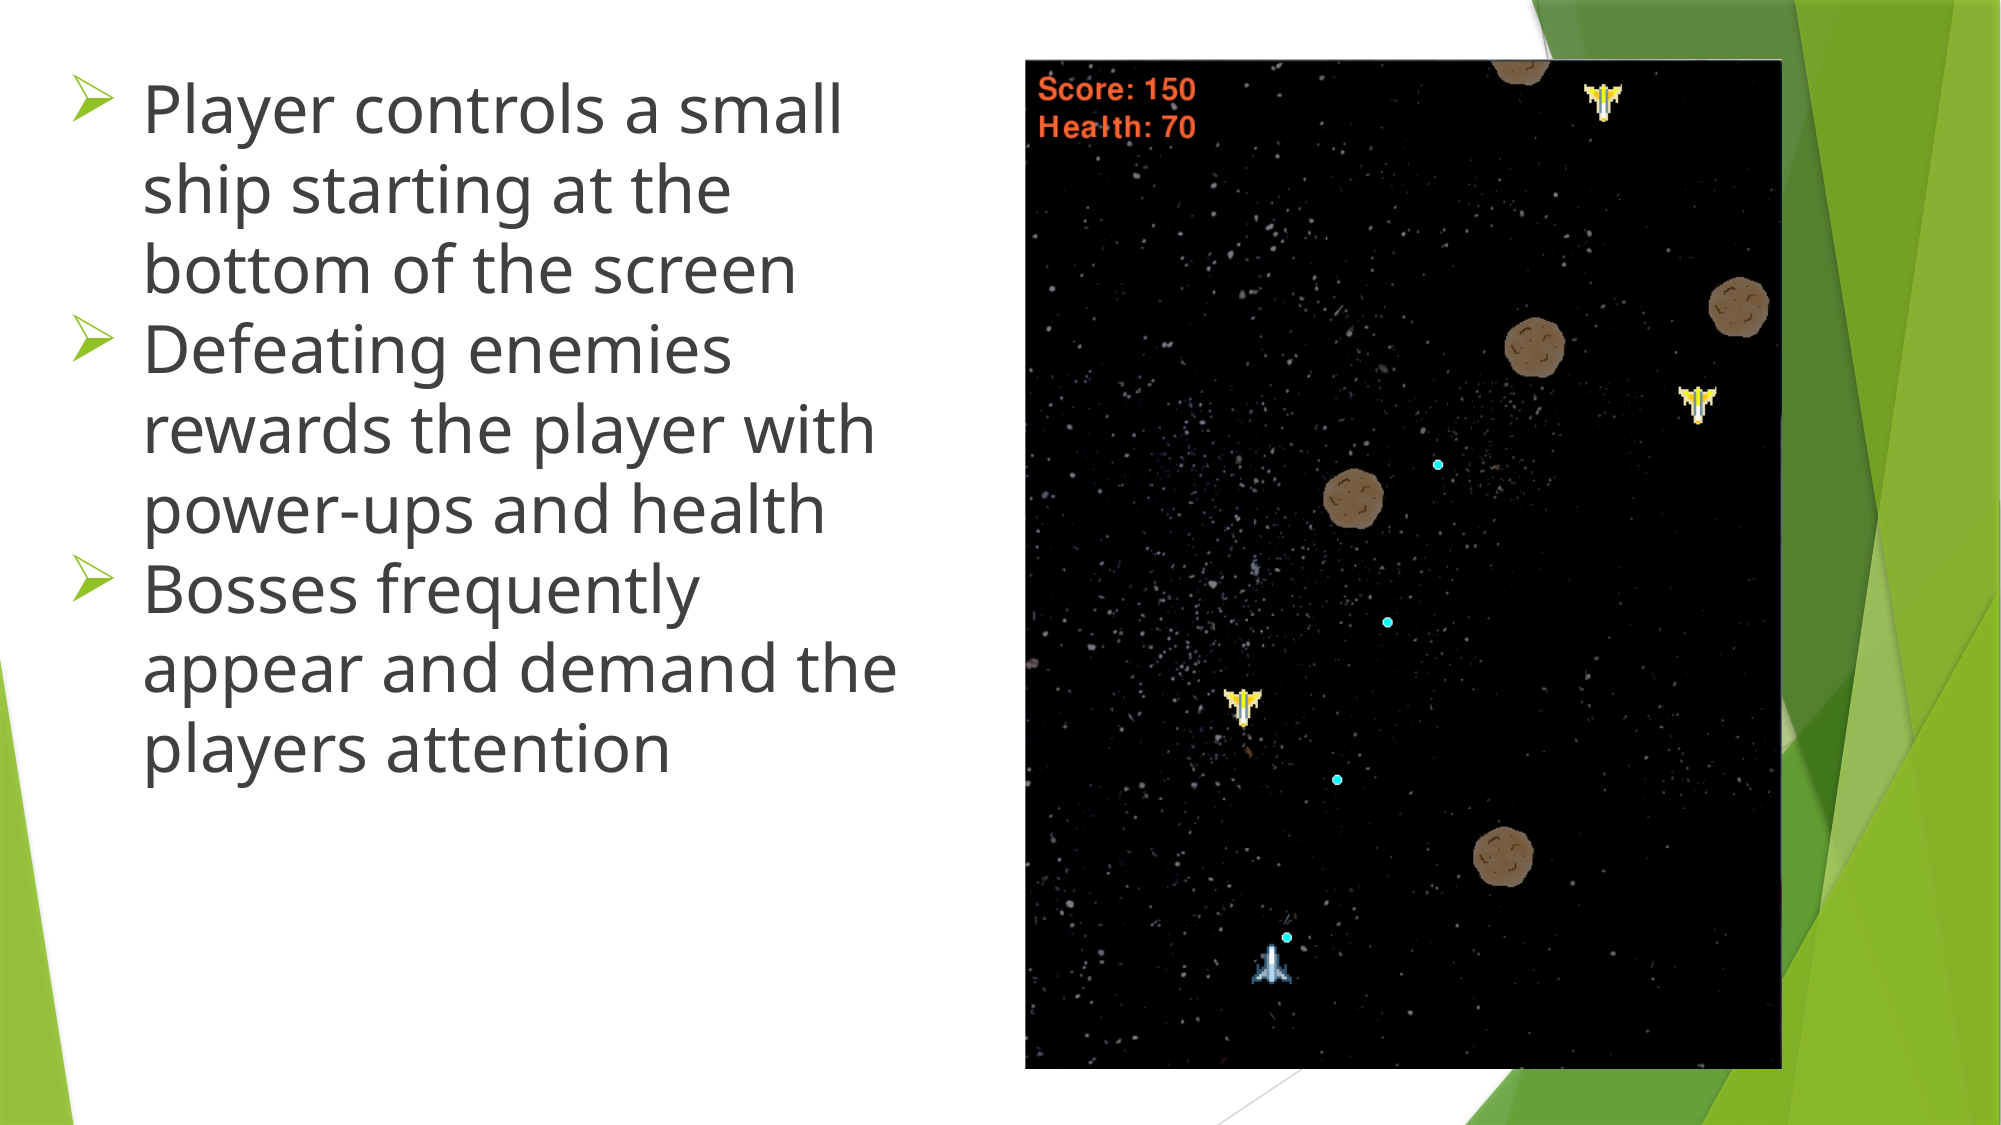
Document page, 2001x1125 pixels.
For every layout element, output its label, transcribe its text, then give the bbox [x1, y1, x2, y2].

text_box Player controls a small ship starting at the bottom of the screen Defeating enemies rewards the player with power-ups and health Bosses frequently appear and demand the players attention [52, 59, 940, 954]
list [1024, 58, 1783, 1070]
